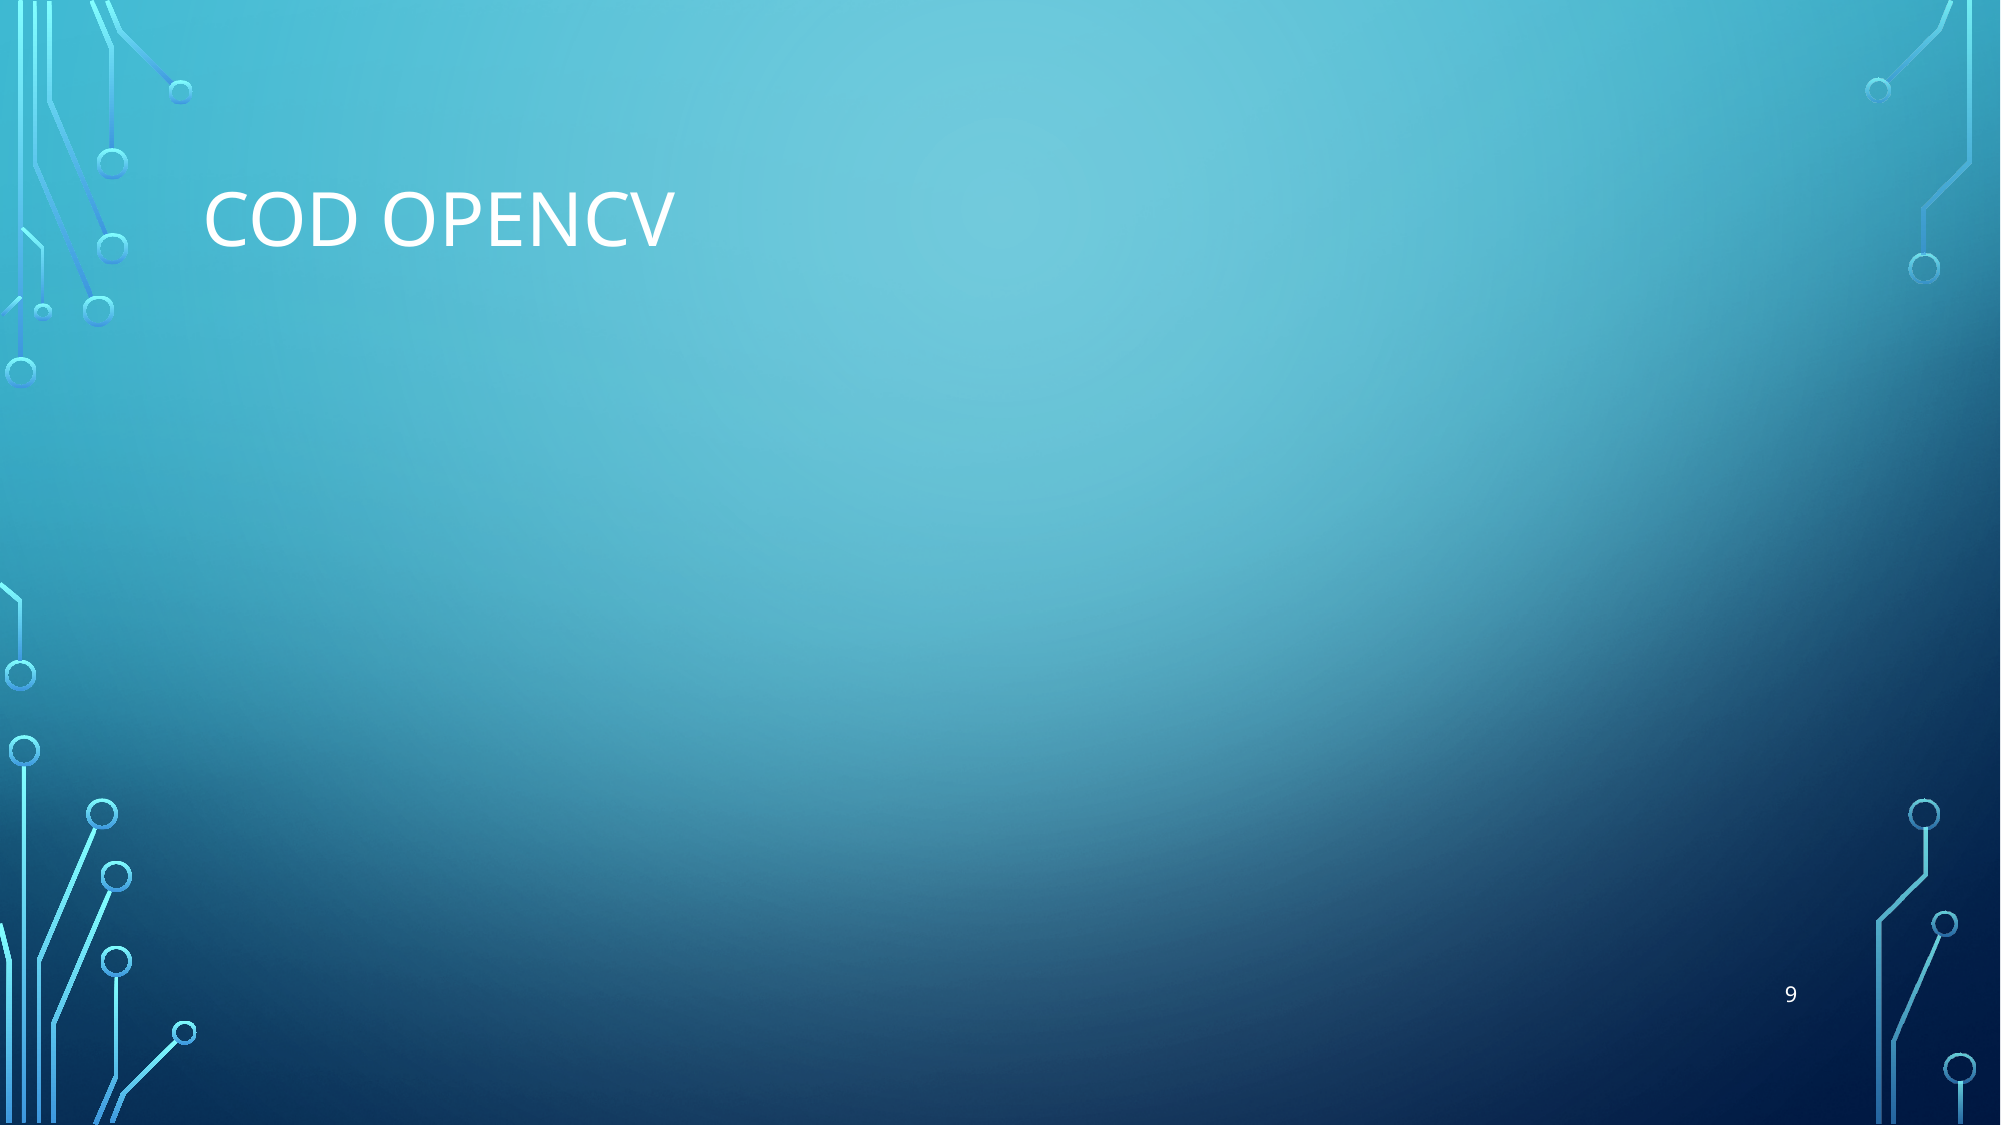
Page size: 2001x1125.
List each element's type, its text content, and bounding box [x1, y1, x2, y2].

title Cod opencv [187, 101, 1813, 344]
slide_number 9 [1685, 965, 1813, 1025]
